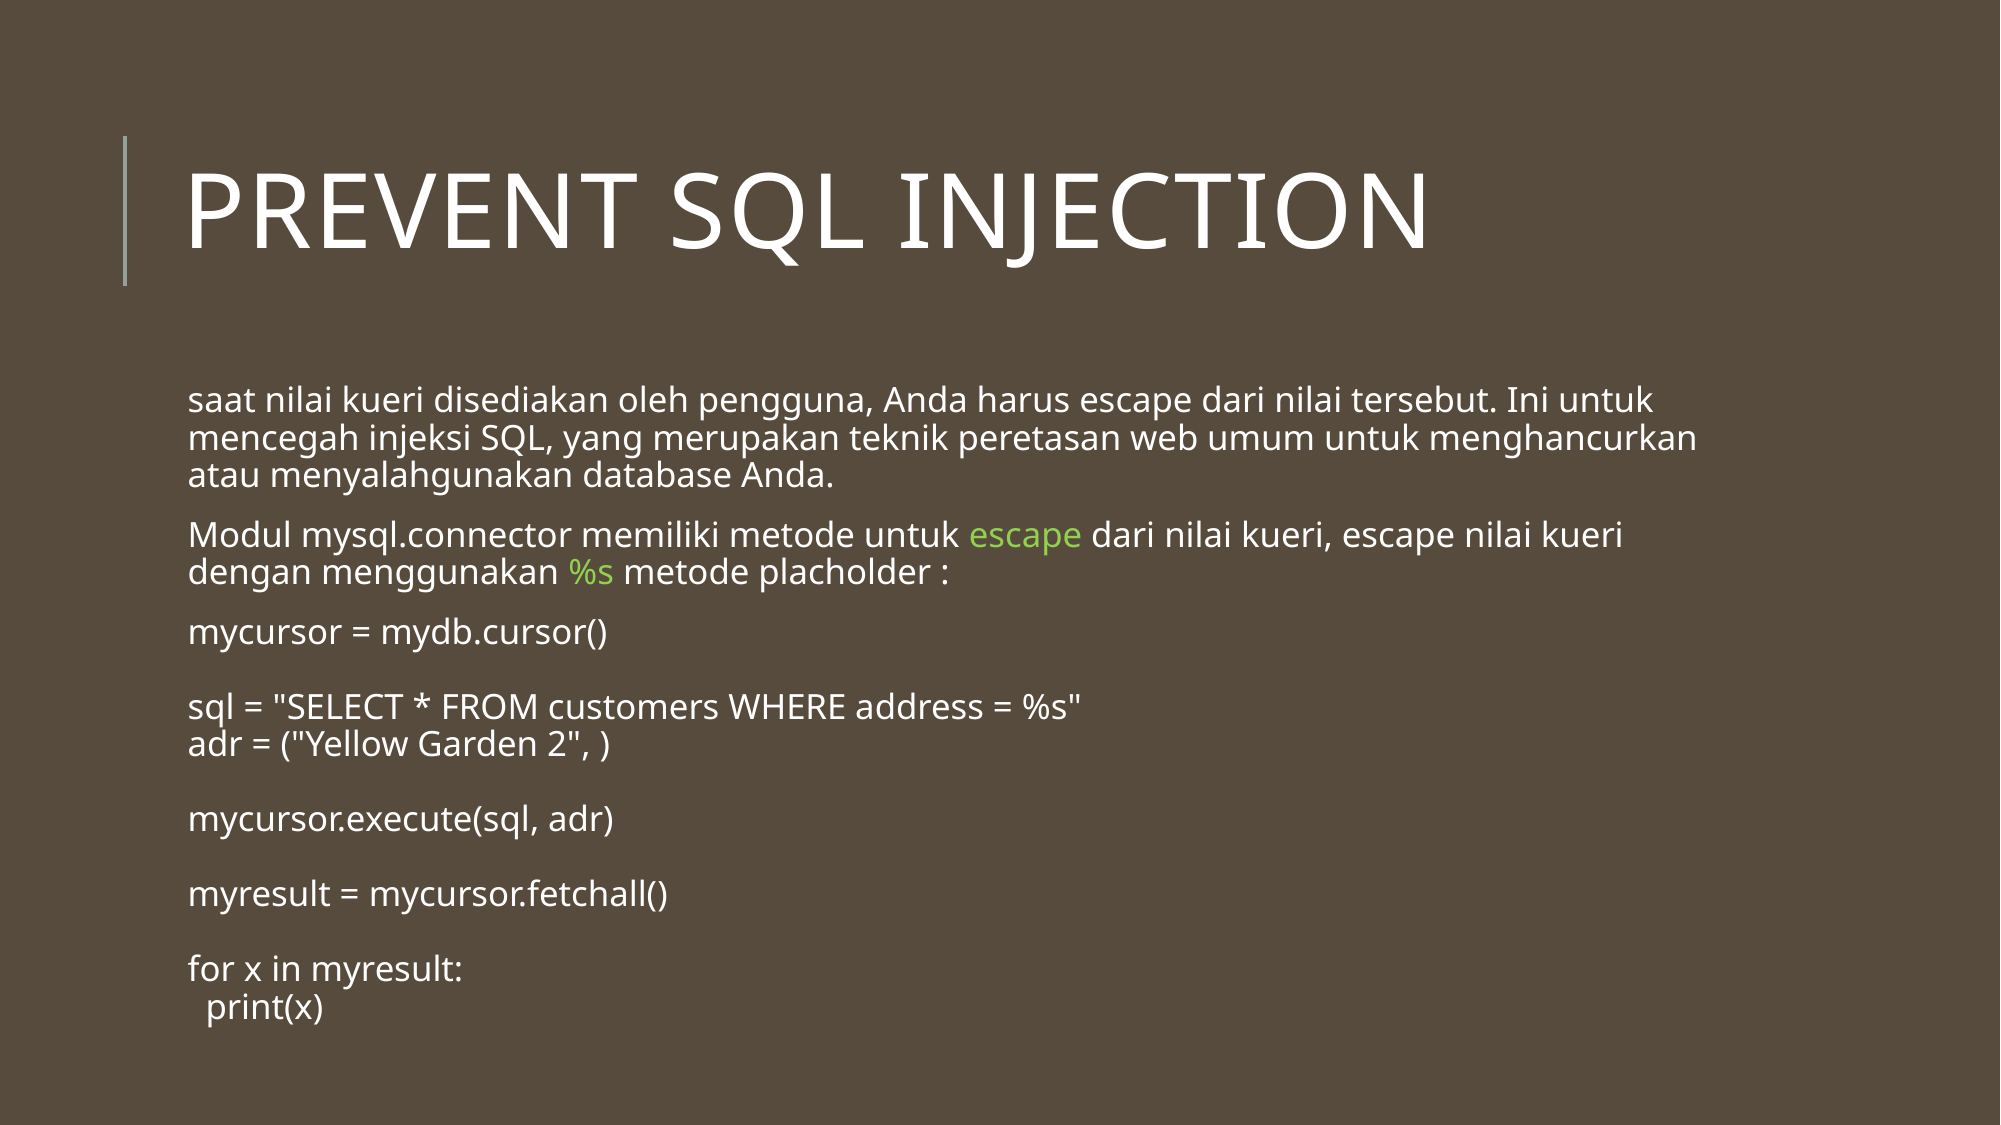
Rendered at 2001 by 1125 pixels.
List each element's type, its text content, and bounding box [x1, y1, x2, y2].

title Prevent SQL Injection [168, 96, 1763, 342]
list saat nilai kueri disediakan oleh pengguna, Anda harus escape dari nilai tersebut. Ini untuk mencegah injeksi SQL, yang merupakan teknik peretasan web umum untuk menghancurkan atau menyalahgunakan database Anda. Modul mysql.connector memiliki metode untuk escape dari nilai kueri, escape nilai kueri dengan menggunakan %s metode placholder : mycursor = mydb.cursor() sql = "SELECT * FROM customers WHERE address = %s" adr = ("Yellow Garden 2", ) mycursor.execute(sql, adr) myresult = mycursor.fetchall() for x in myresult: print(x) [168, 375, 1763, 1035]
